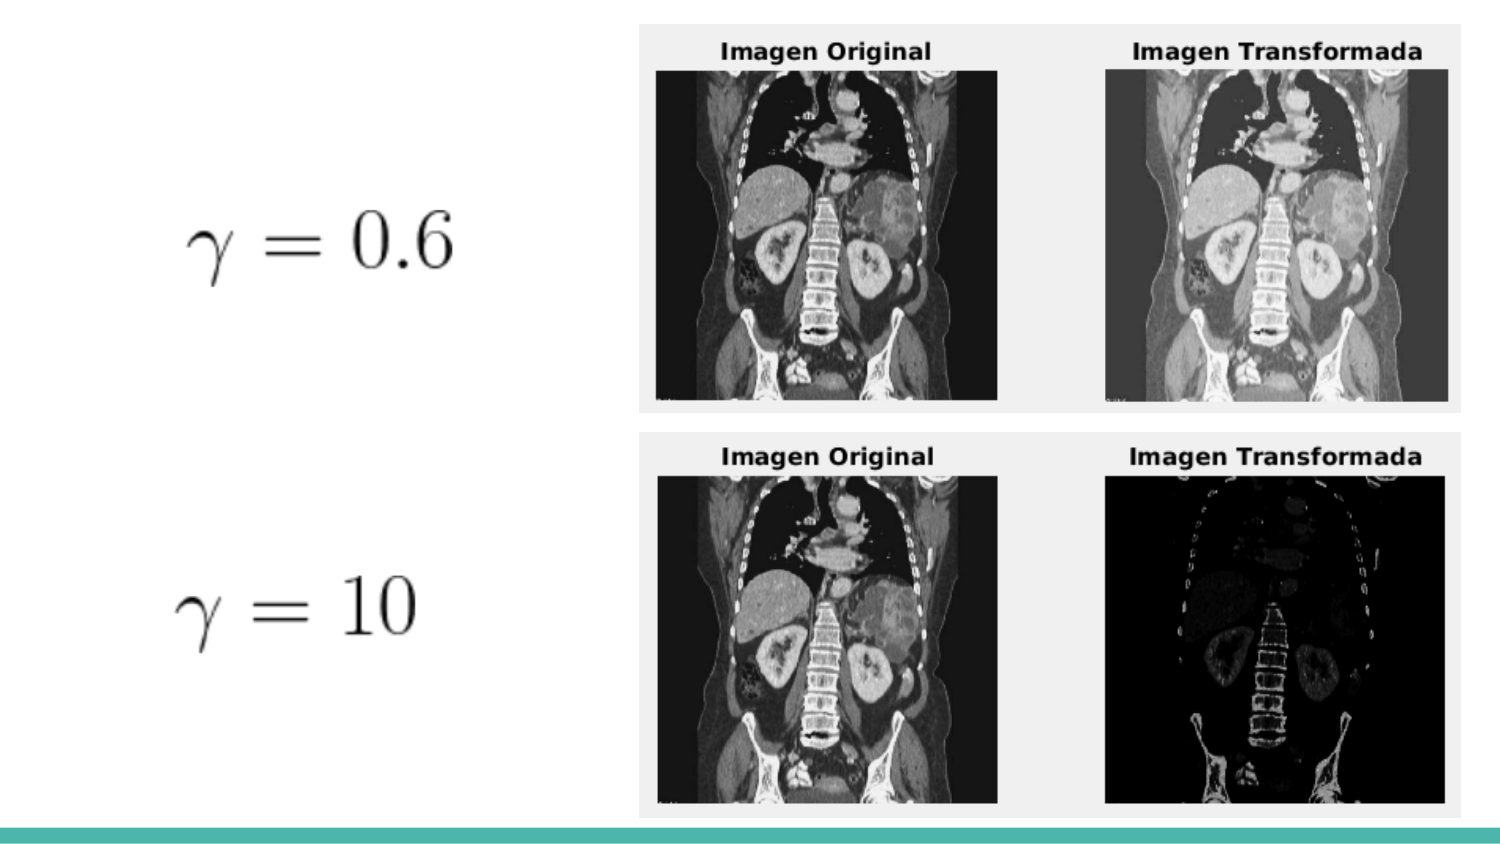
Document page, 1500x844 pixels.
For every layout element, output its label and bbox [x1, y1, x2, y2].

picture [142, 165, 498, 332]
picture [639, 24, 1461, 413]
picture [110, 538, 489, 685]
picture [639, 432, 1461, 819]
